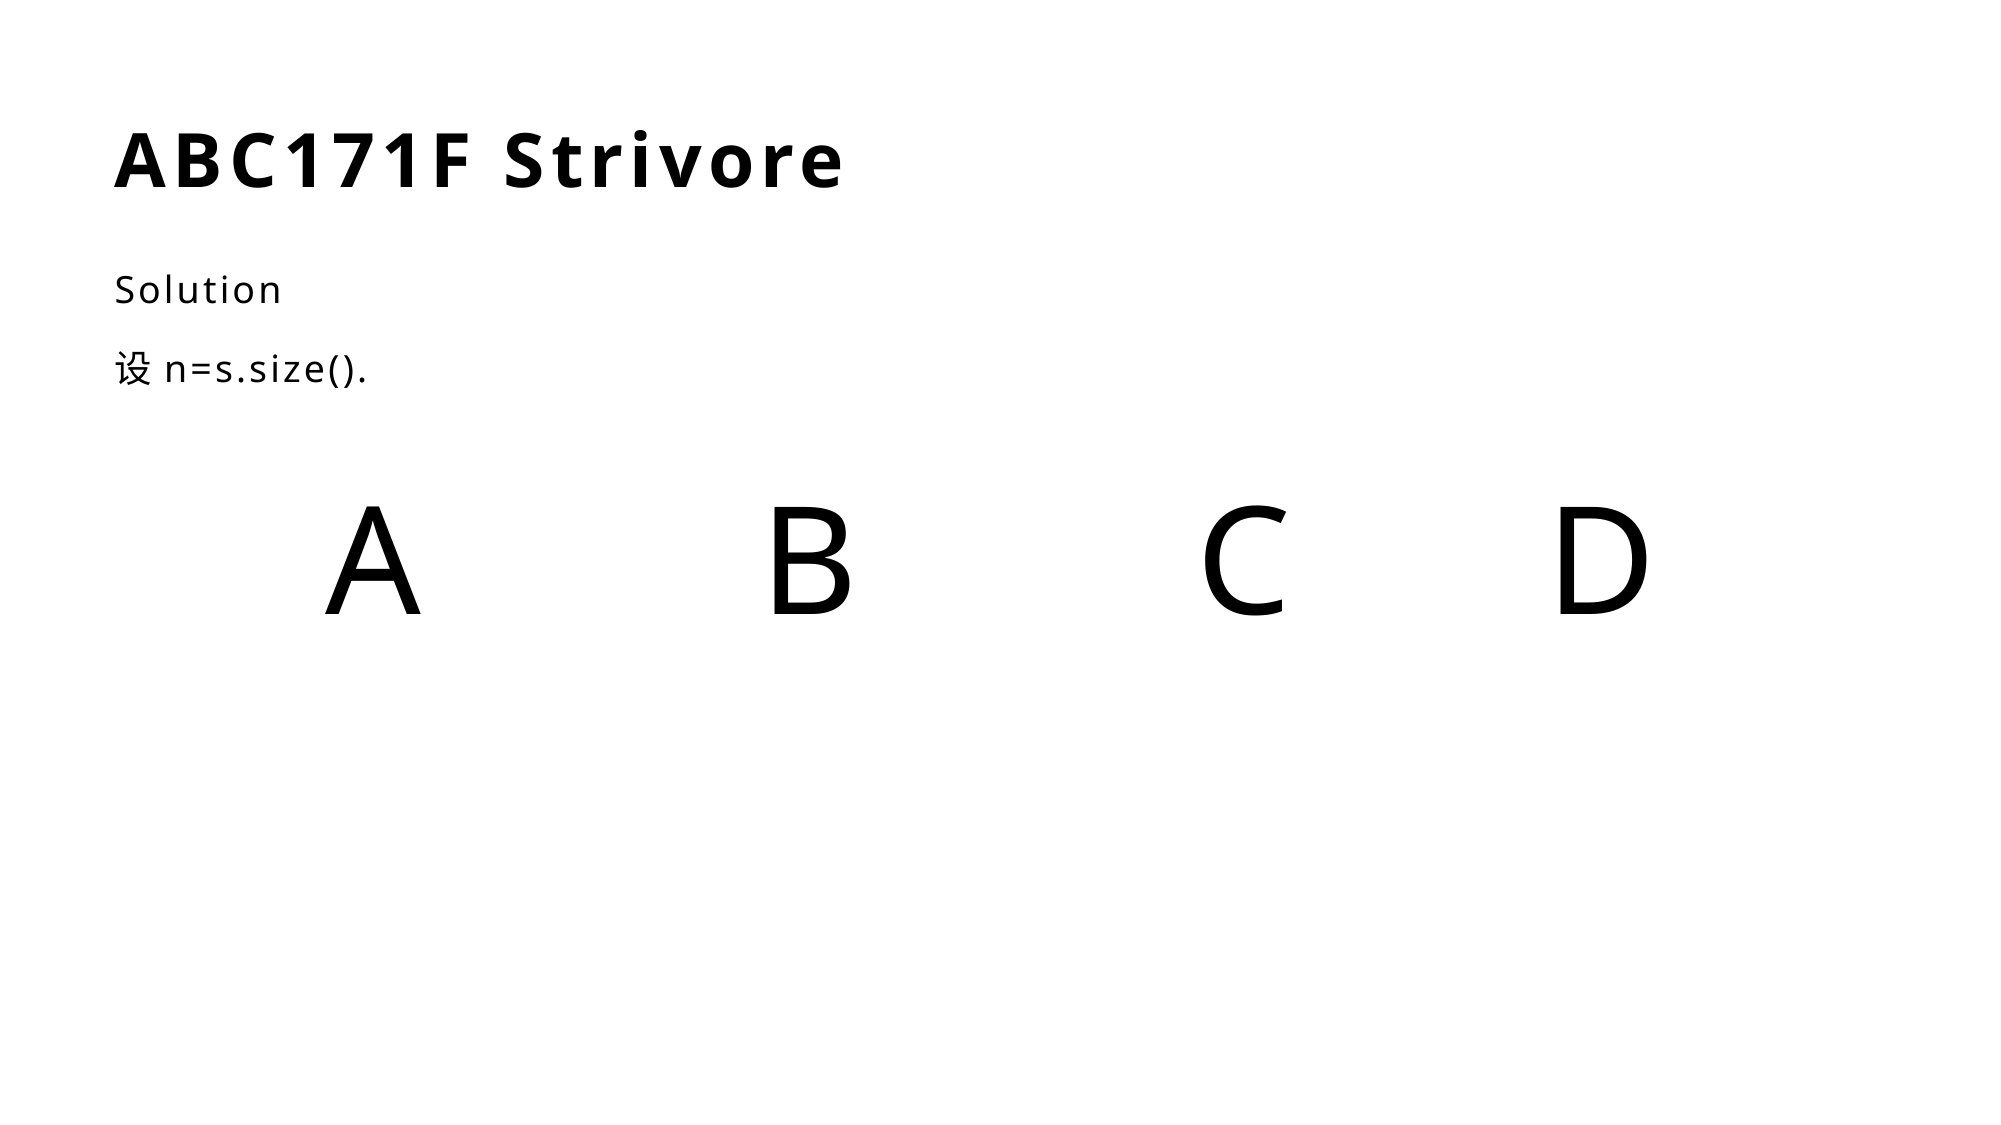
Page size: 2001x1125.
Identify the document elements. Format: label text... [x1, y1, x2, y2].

title ABC171F Strivore [99, 99, 1900, 217]
list Solution 设n=s.size(). A B C D [99, 243, 1900, 1026]
